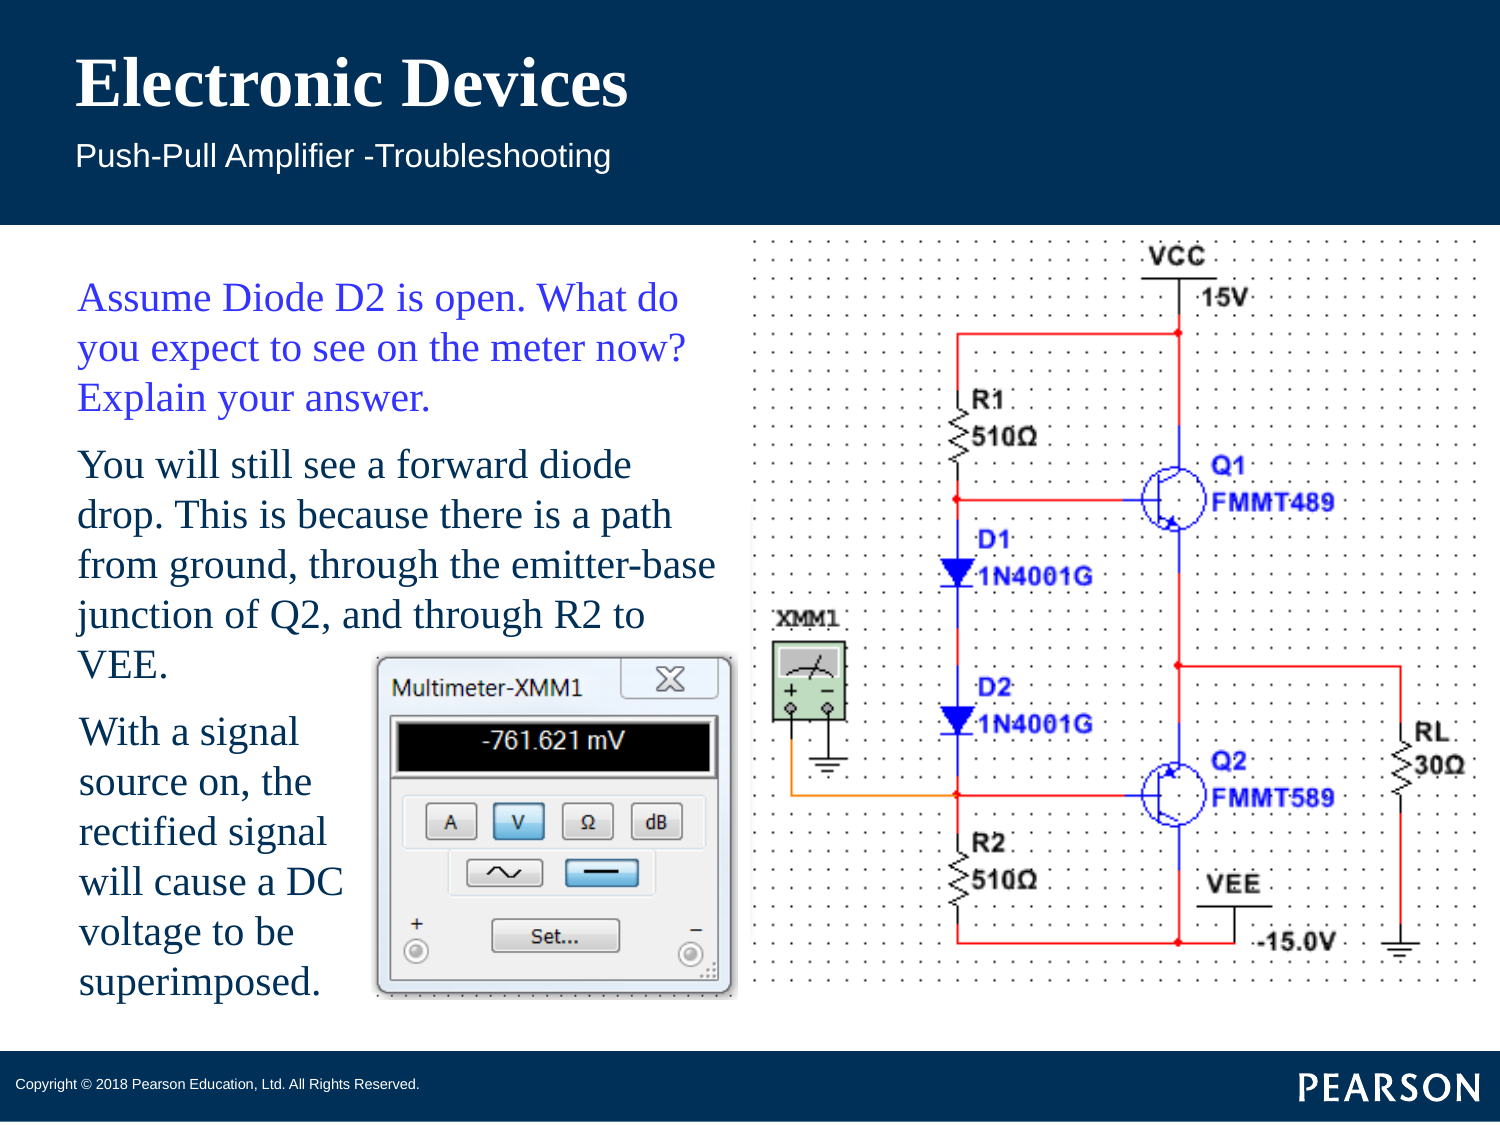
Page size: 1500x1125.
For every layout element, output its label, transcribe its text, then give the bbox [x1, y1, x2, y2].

text_box Assume Diode D2 is open. What do you expect to see on the meter now? Explain your answer. [62, 262, 738, 428]
text_box With a signal source on, the rectified signal will cause a DC voltage to be superimposed. [64, 696, 372, 1012]
list Push-Pull Amplifier -Troubleshooting [75, 133, 1425, 200]
text_box You will still see a forward diode drop. This is because there is a path from ground, through the emitter-base junction of Q2, and through R2 to VEE. [62, 429, 738, 694]
picture [371, 651, 738, 1001]
title Electronic Devices [75, 35, 1425, 133]
picture [749, 237, 1478, 986]
